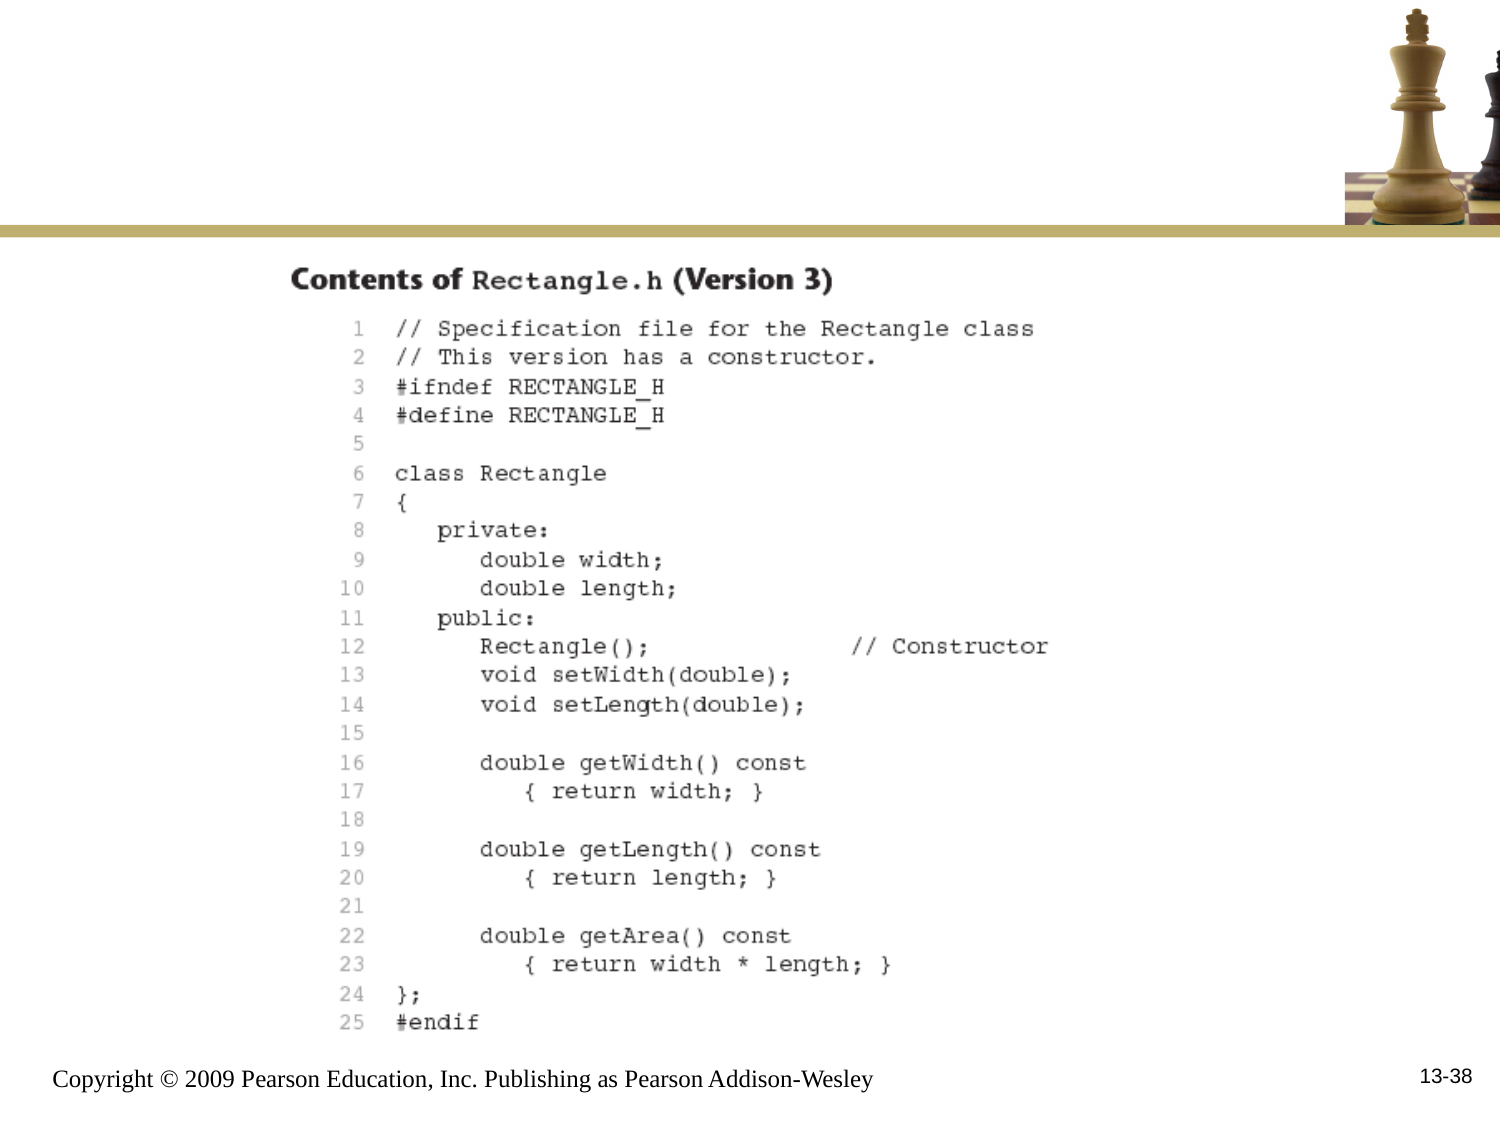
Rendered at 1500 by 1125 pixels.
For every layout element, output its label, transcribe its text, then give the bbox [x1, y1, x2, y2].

picture [287, 263, 1063, 1038]
slide_number 13-38 [1175, 1037, 1488, 1113]
